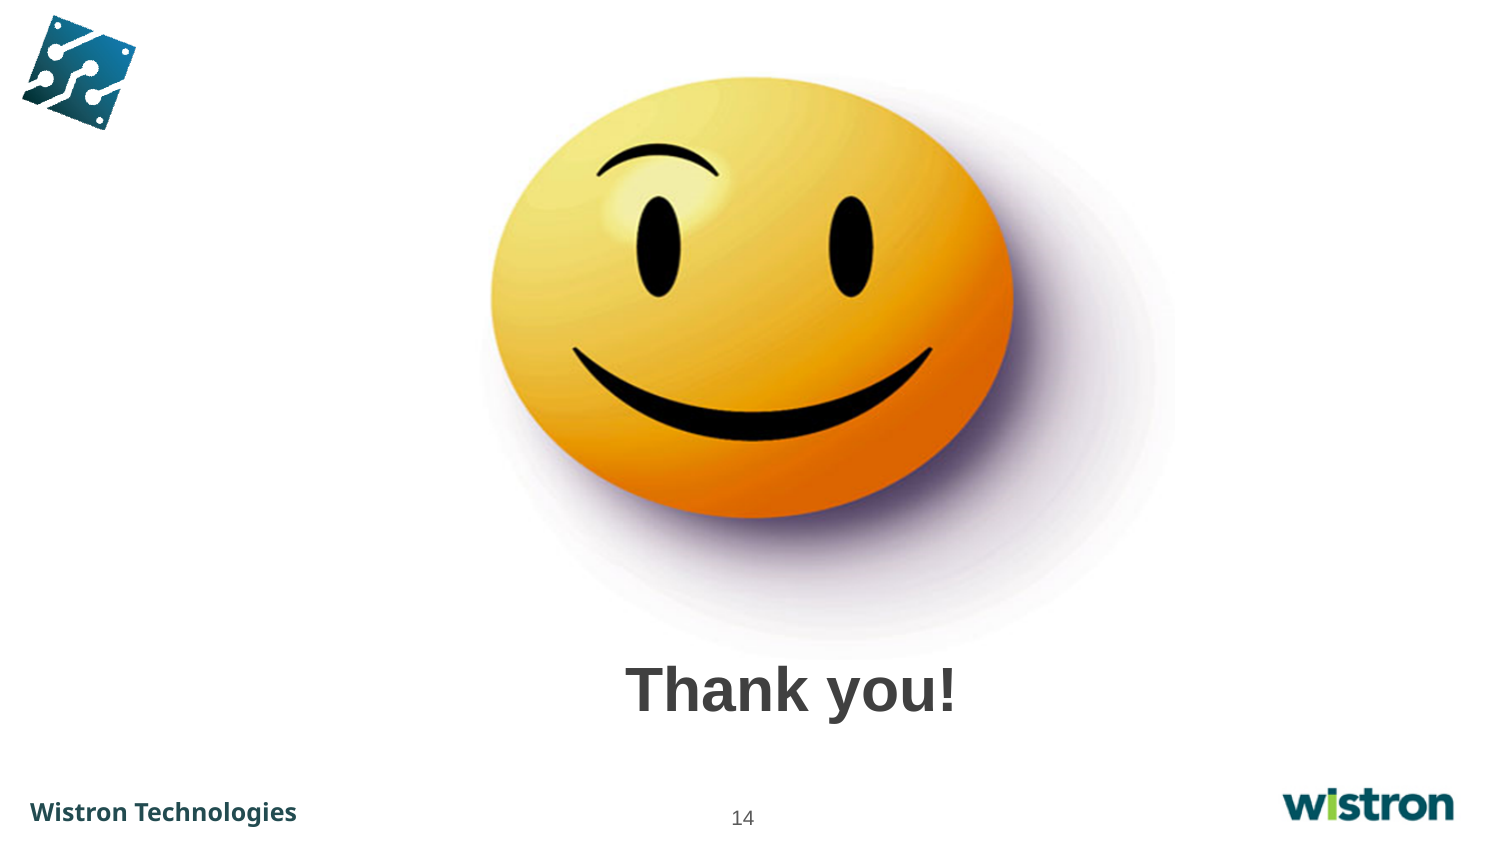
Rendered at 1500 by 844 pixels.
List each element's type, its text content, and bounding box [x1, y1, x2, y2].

slide_number 14 [699, 796, 787, 844]
picture [22, 15, 136, 130]
picture [462, 71, 1176, 660]
picture [1273, 759, 1463, 839]
title Thank you! [141, 638, 1443, 735]
